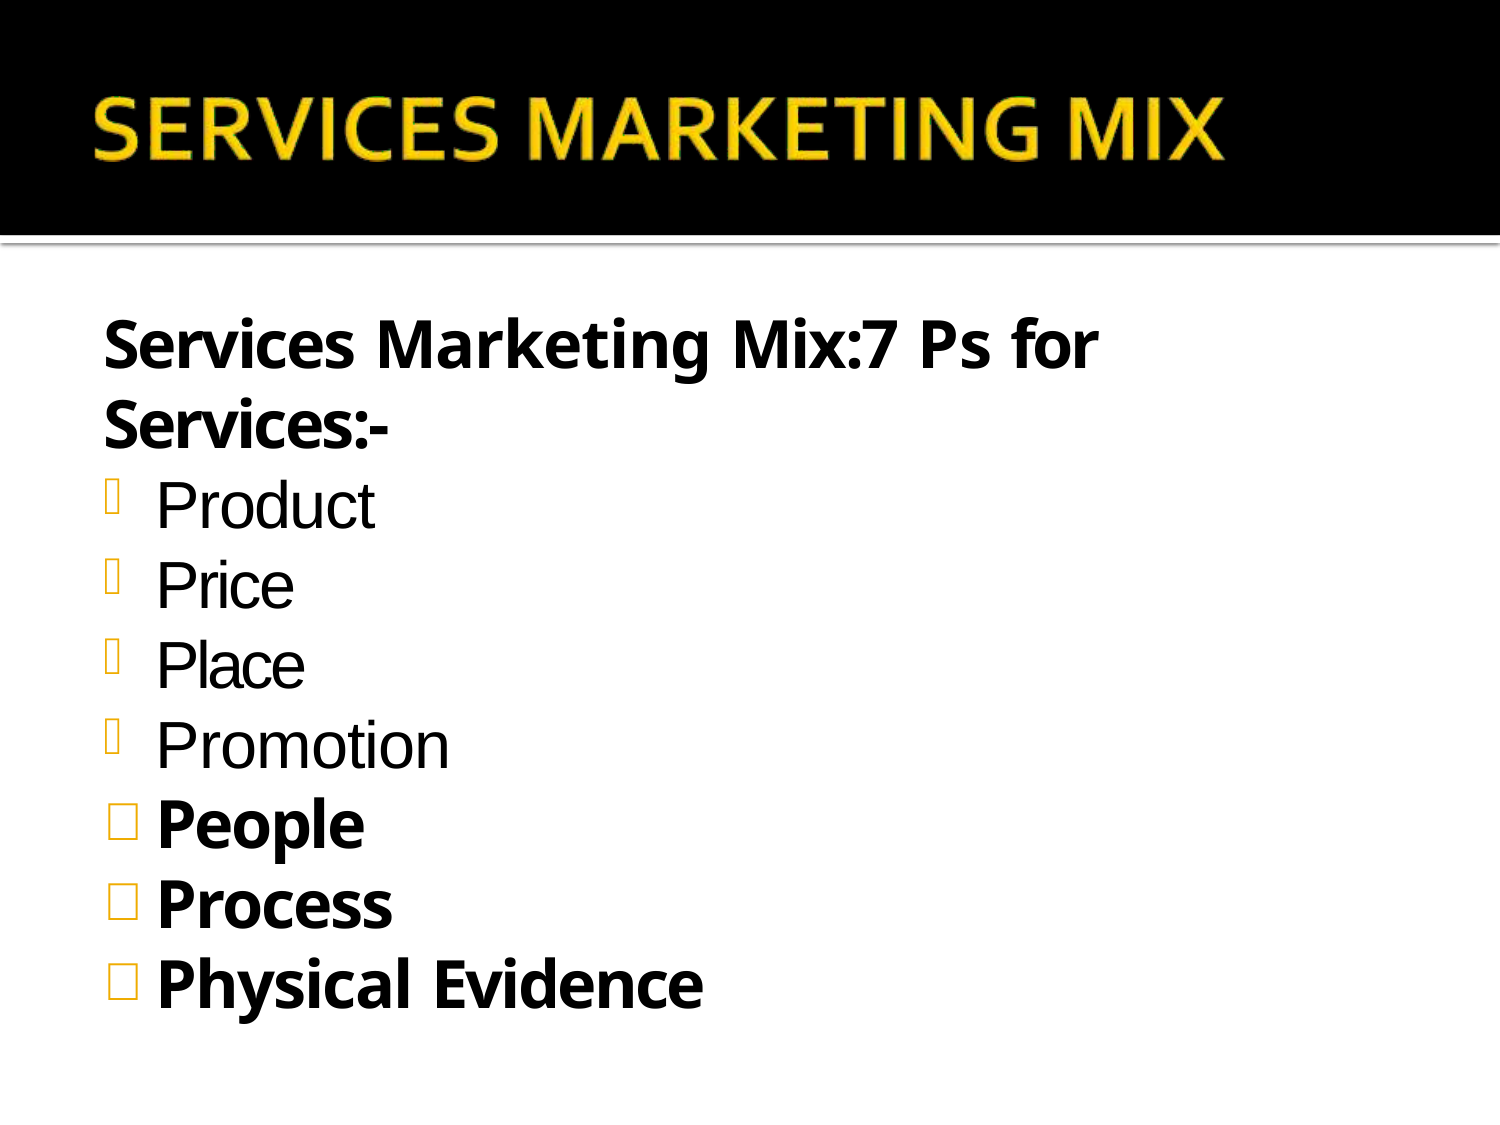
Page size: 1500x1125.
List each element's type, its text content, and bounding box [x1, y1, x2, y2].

picture [0, 244, 1500, 251]
text_box [94, 96, 1226, 162]
text_box Services Marketing Mix:7 Ps for Services:- Product Price Place Promotion People Process Physical Evidence [101, 299, 1295, 1022]
